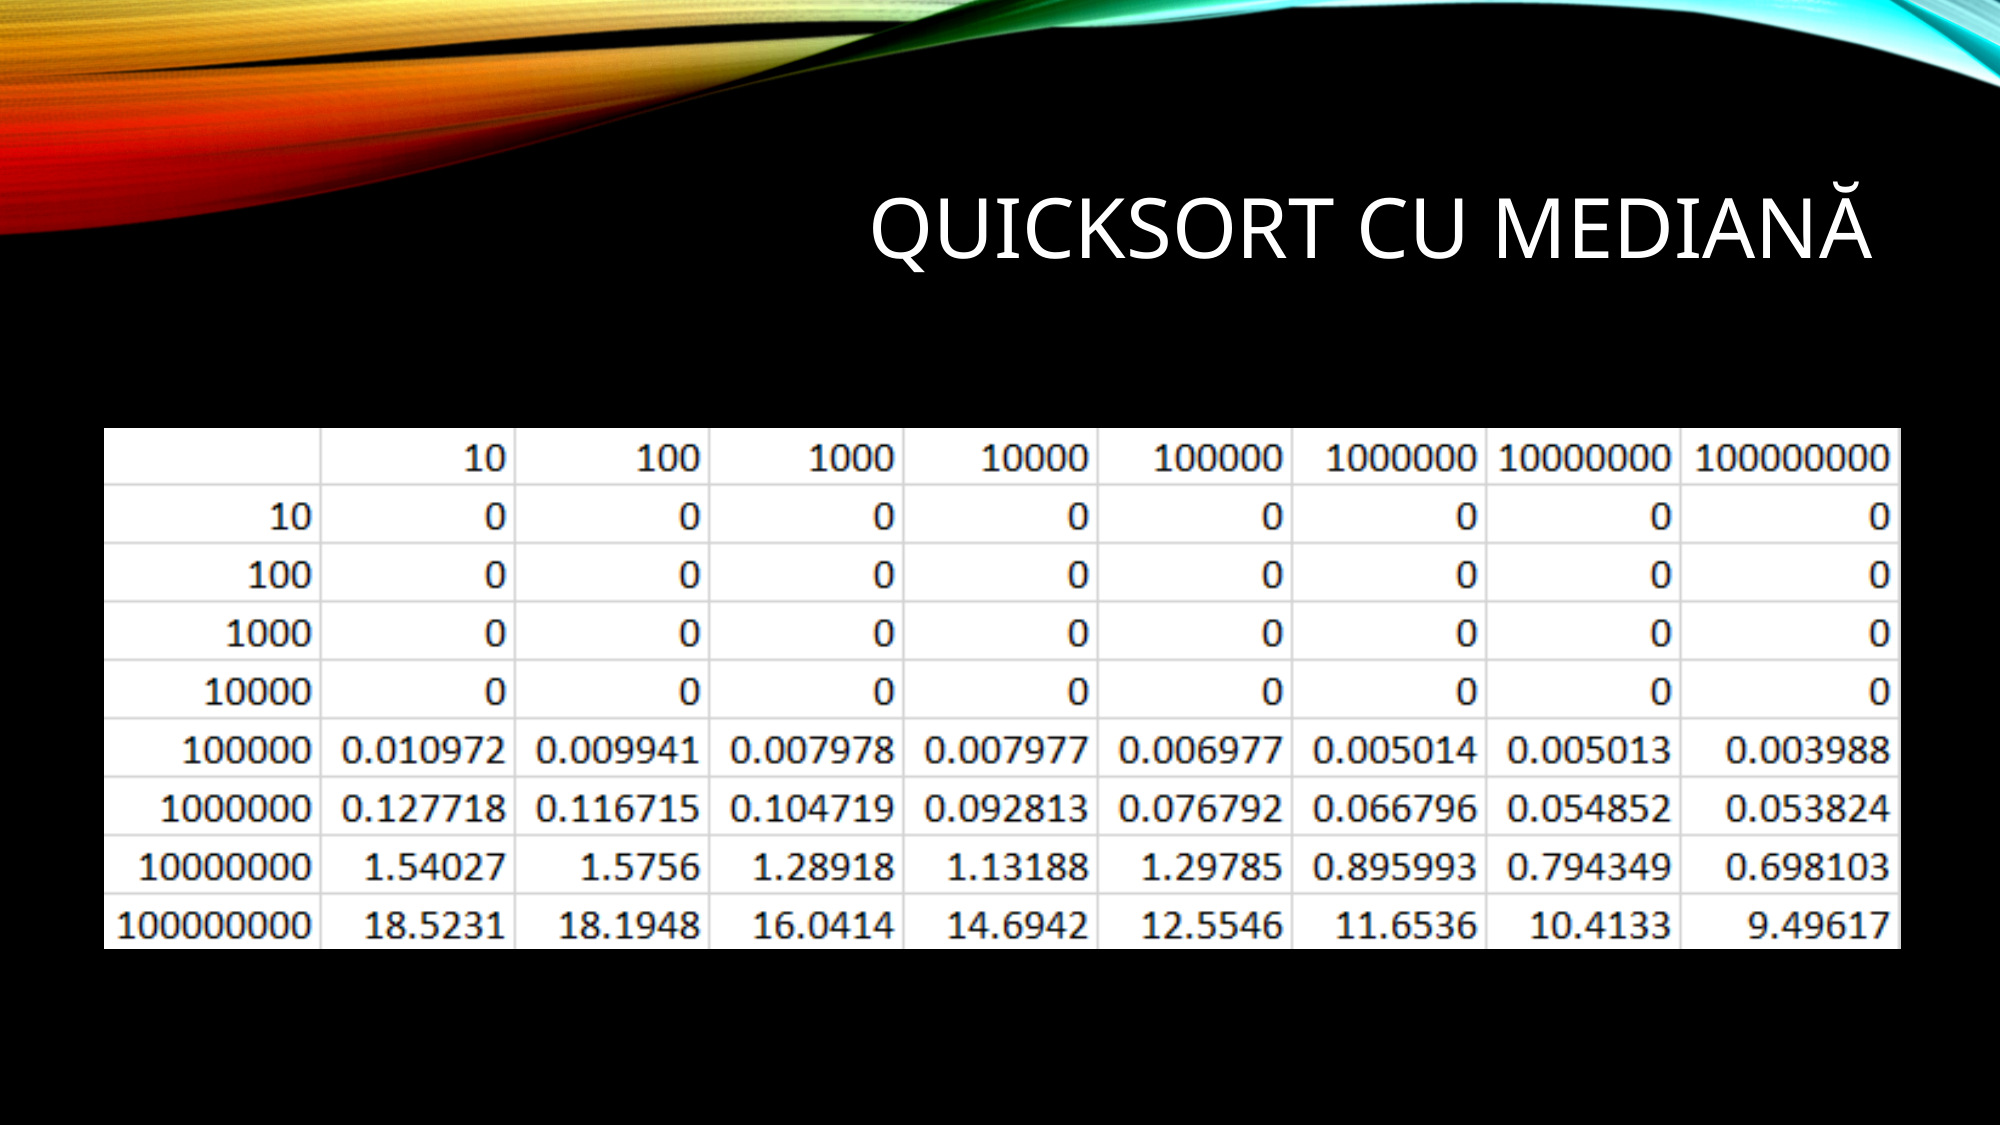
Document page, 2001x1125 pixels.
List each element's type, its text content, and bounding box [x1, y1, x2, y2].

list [103, 428, 1901, 949]
picture [0, 0, 2000, 237]
title Quicksort cu mediană [474, 125, 1888, 338]
